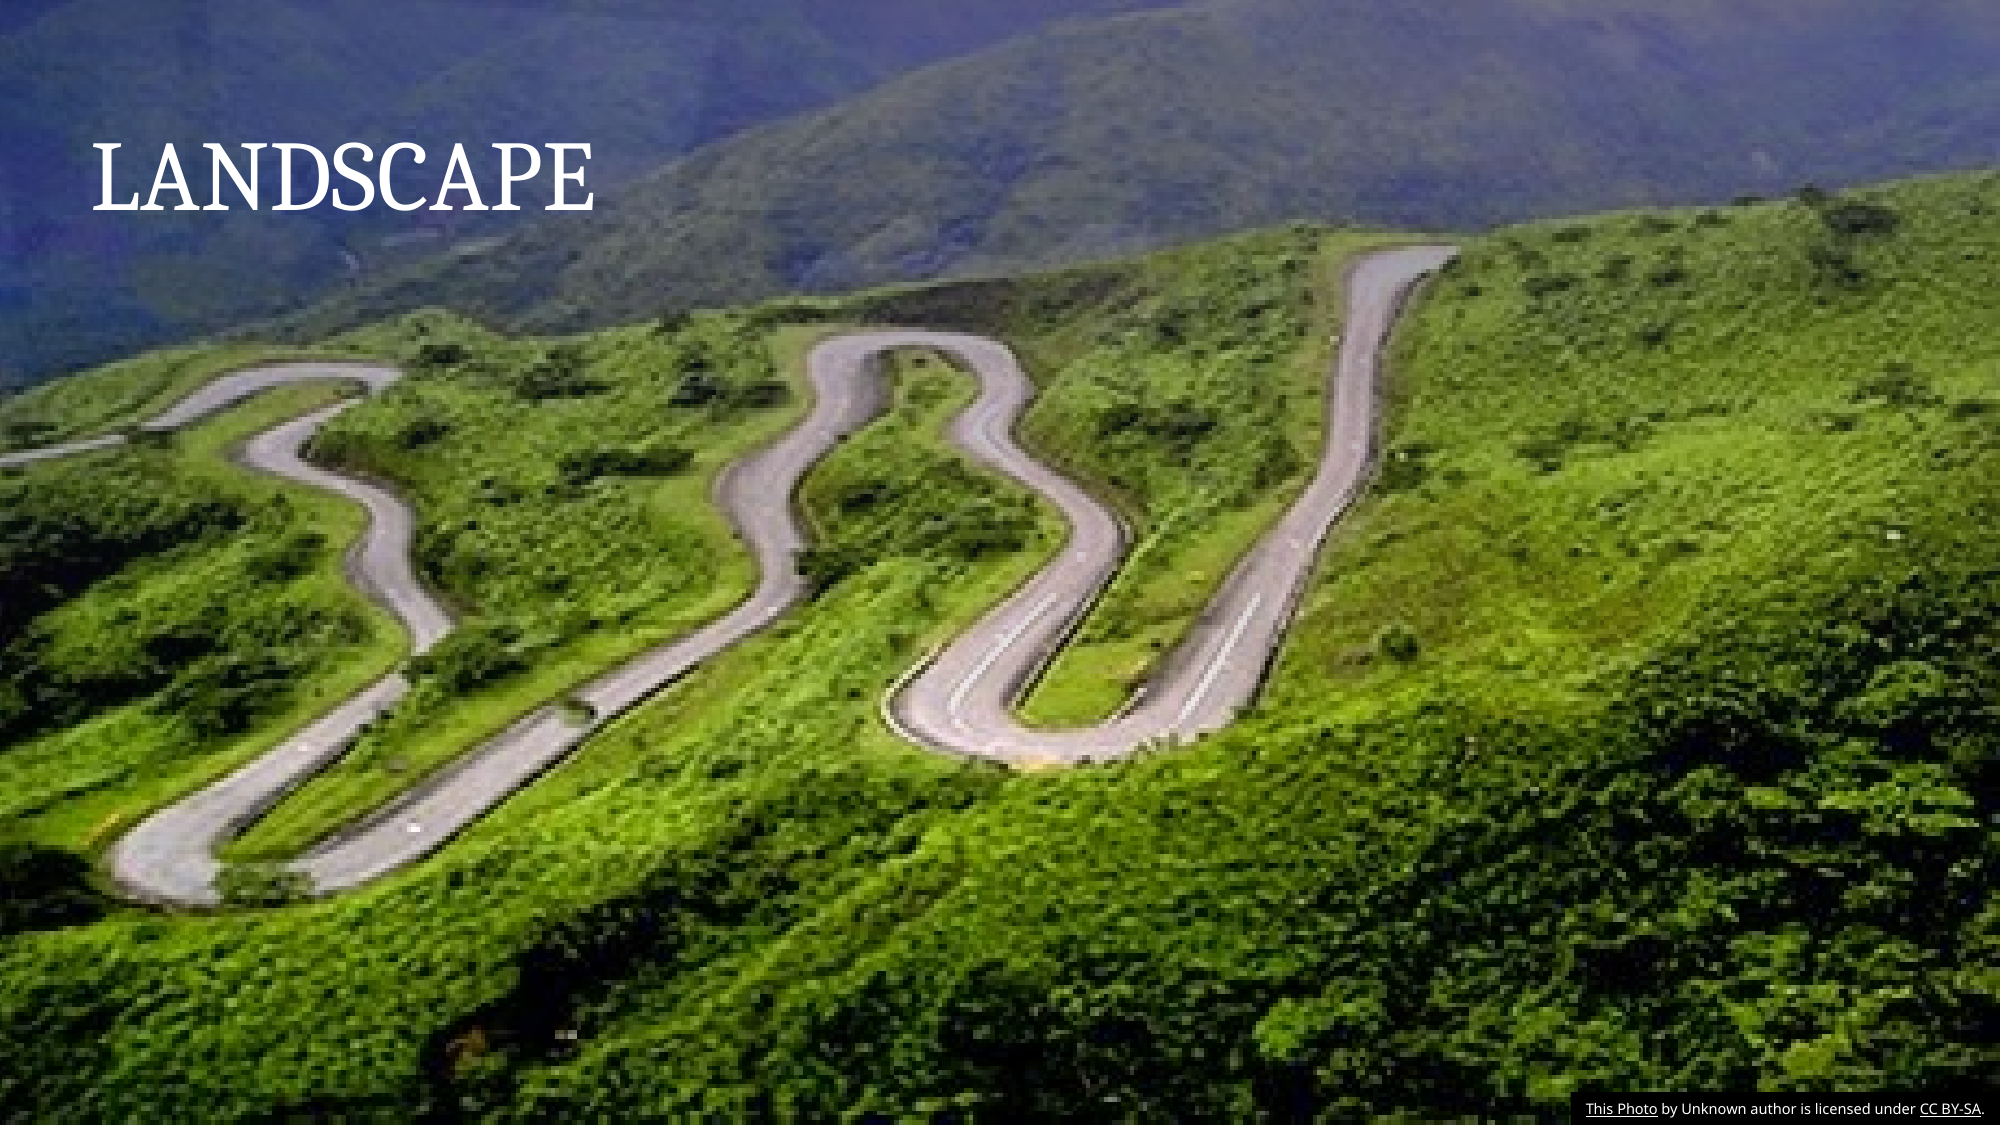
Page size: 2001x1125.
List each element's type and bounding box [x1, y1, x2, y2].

list [0, 0, 2000, 1125]
